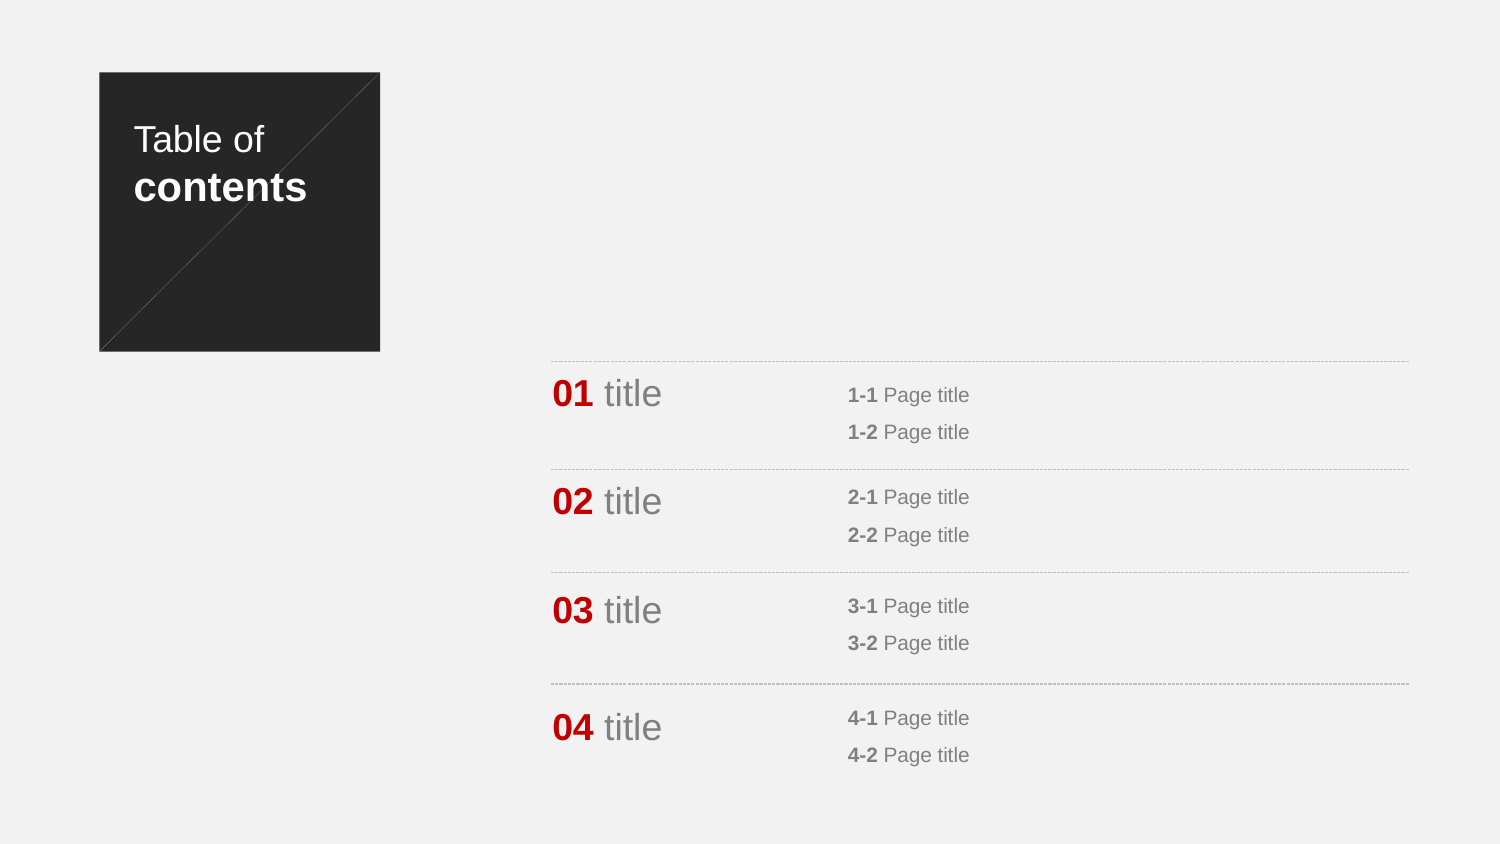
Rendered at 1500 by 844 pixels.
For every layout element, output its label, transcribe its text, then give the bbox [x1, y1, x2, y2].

text_box 02 title [537, 469, 678, 529]
text_box 3-1 Page title 3-2 Page title [833, 580, 985, 663]
text_box 1-1 Page title 1-2 Page title [833, 369, 985, 452]
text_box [99, 72, 381, 352]
text_box 01 title [537, 361, 678, 422]
text_box 04 title [537, 695, 678, 756]
text_box 03 title [537, 578, 678, 639]
text_box 2-1 Page title 2-2 Page title [833, 463, 985, 468]
text_box 2-1 Page title 2-2 Page title [833, 478, 985, 554]
text_box 4-1 Page title 4-2 Page title [833, 692, 985, 774]
